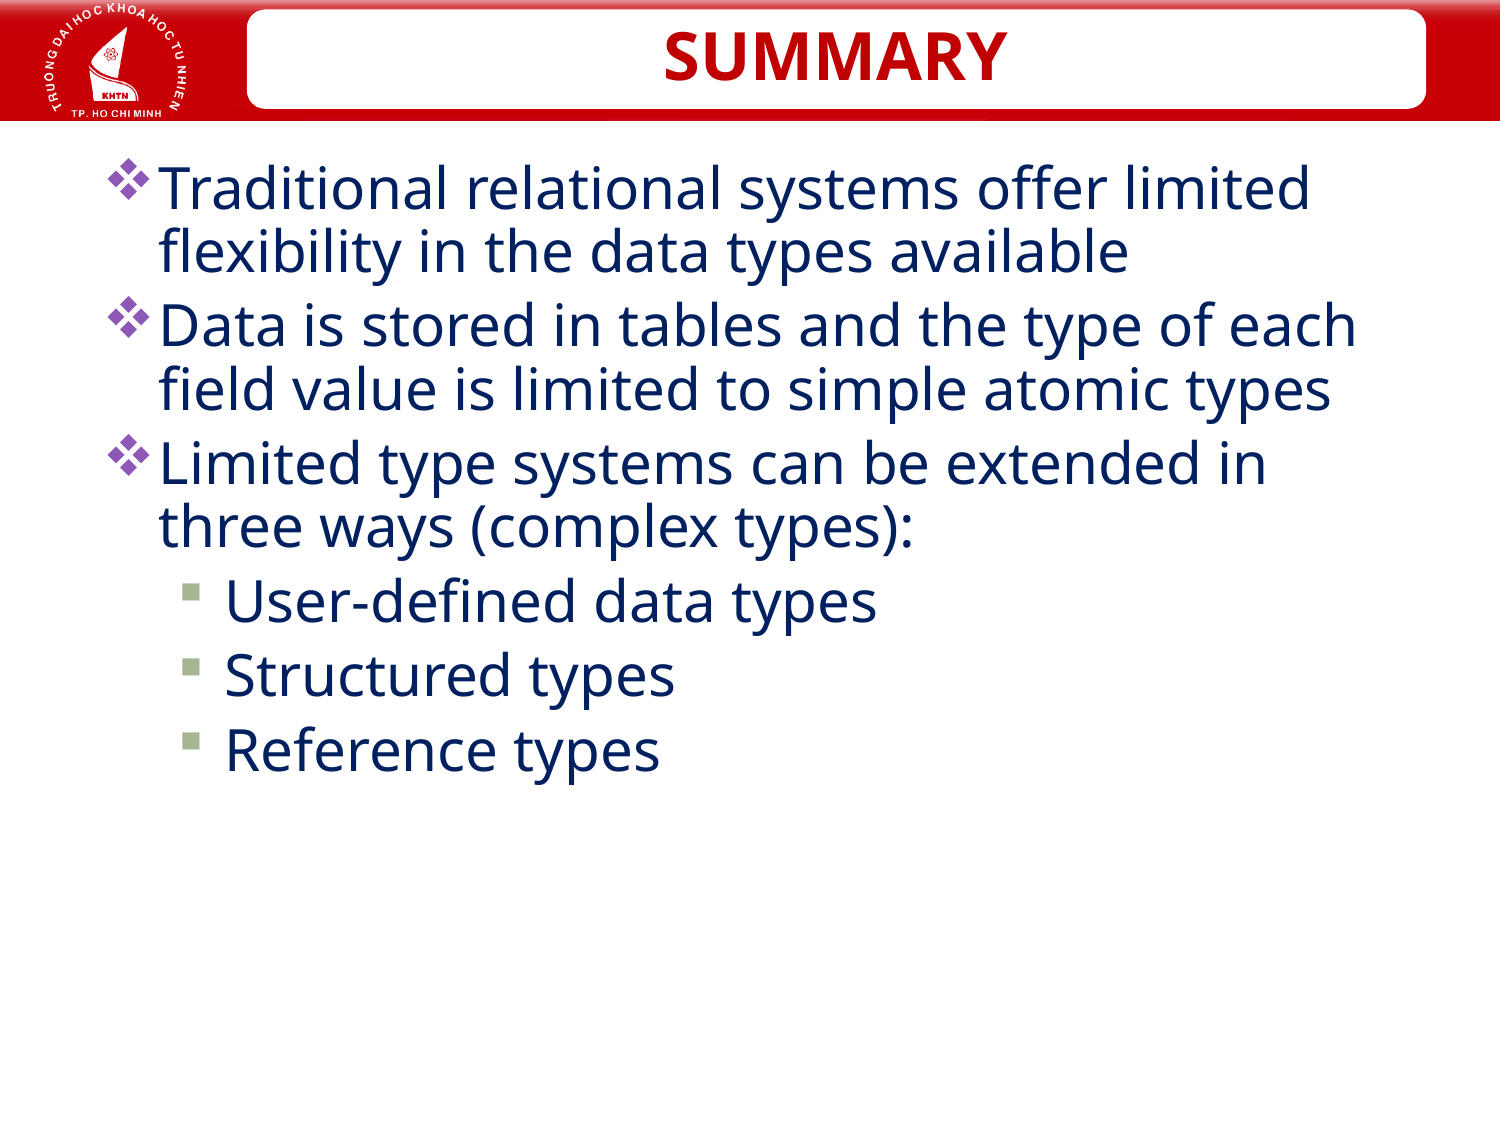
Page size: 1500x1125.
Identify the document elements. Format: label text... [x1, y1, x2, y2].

list Traditional relational systems offer limited flexibility in the data types available Data is stored in tables and the type of each field value is limited to simple atomic types Limited type systems can be extended in three ways (complex types): User-defined data types Structured types Reference types [87, 151, 1438, 875]
picture [0, 0, 1500, 121]
title SUMMARY [262, 7, 1411, 100]
